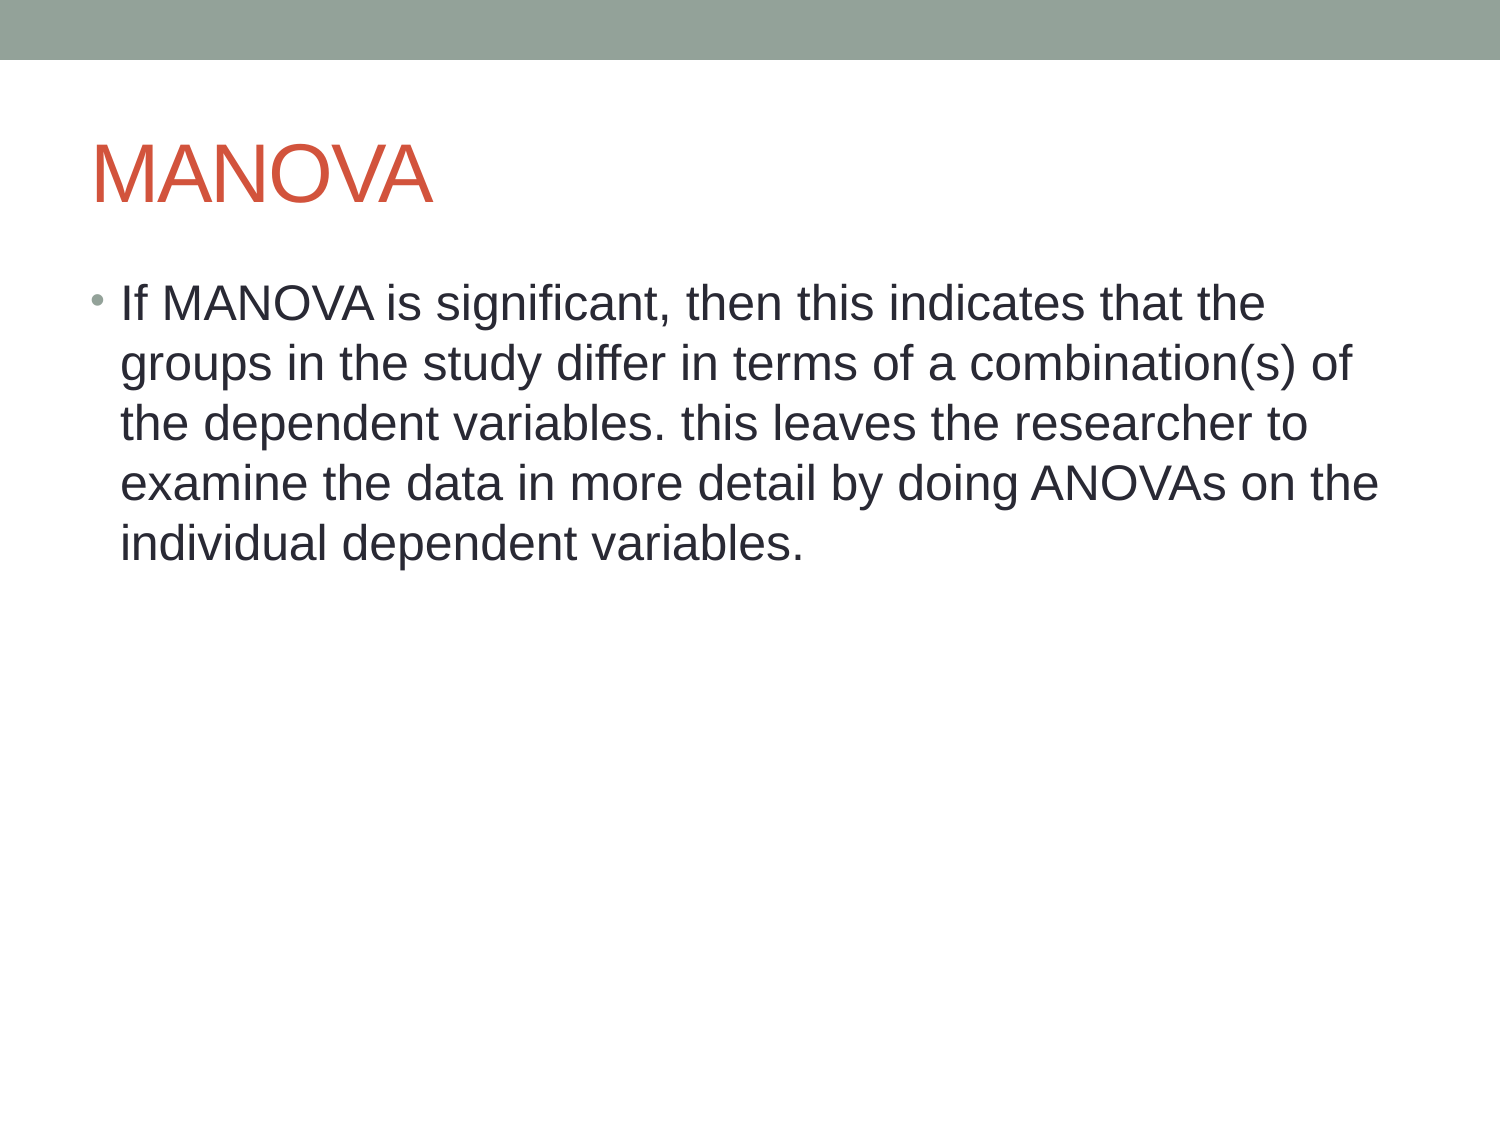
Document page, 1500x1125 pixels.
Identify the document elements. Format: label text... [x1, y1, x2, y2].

list If MANOVA is significant, then this indicates that the groups in the study differ in terms of a combination(s) of the dependent variables. this leaves the researcher to examine the data in more detail by doing ANOVAs on the individual dependent variables. [75, 262, 1425, 1063]
title MANOVA [75, 87, 1425, 250]
